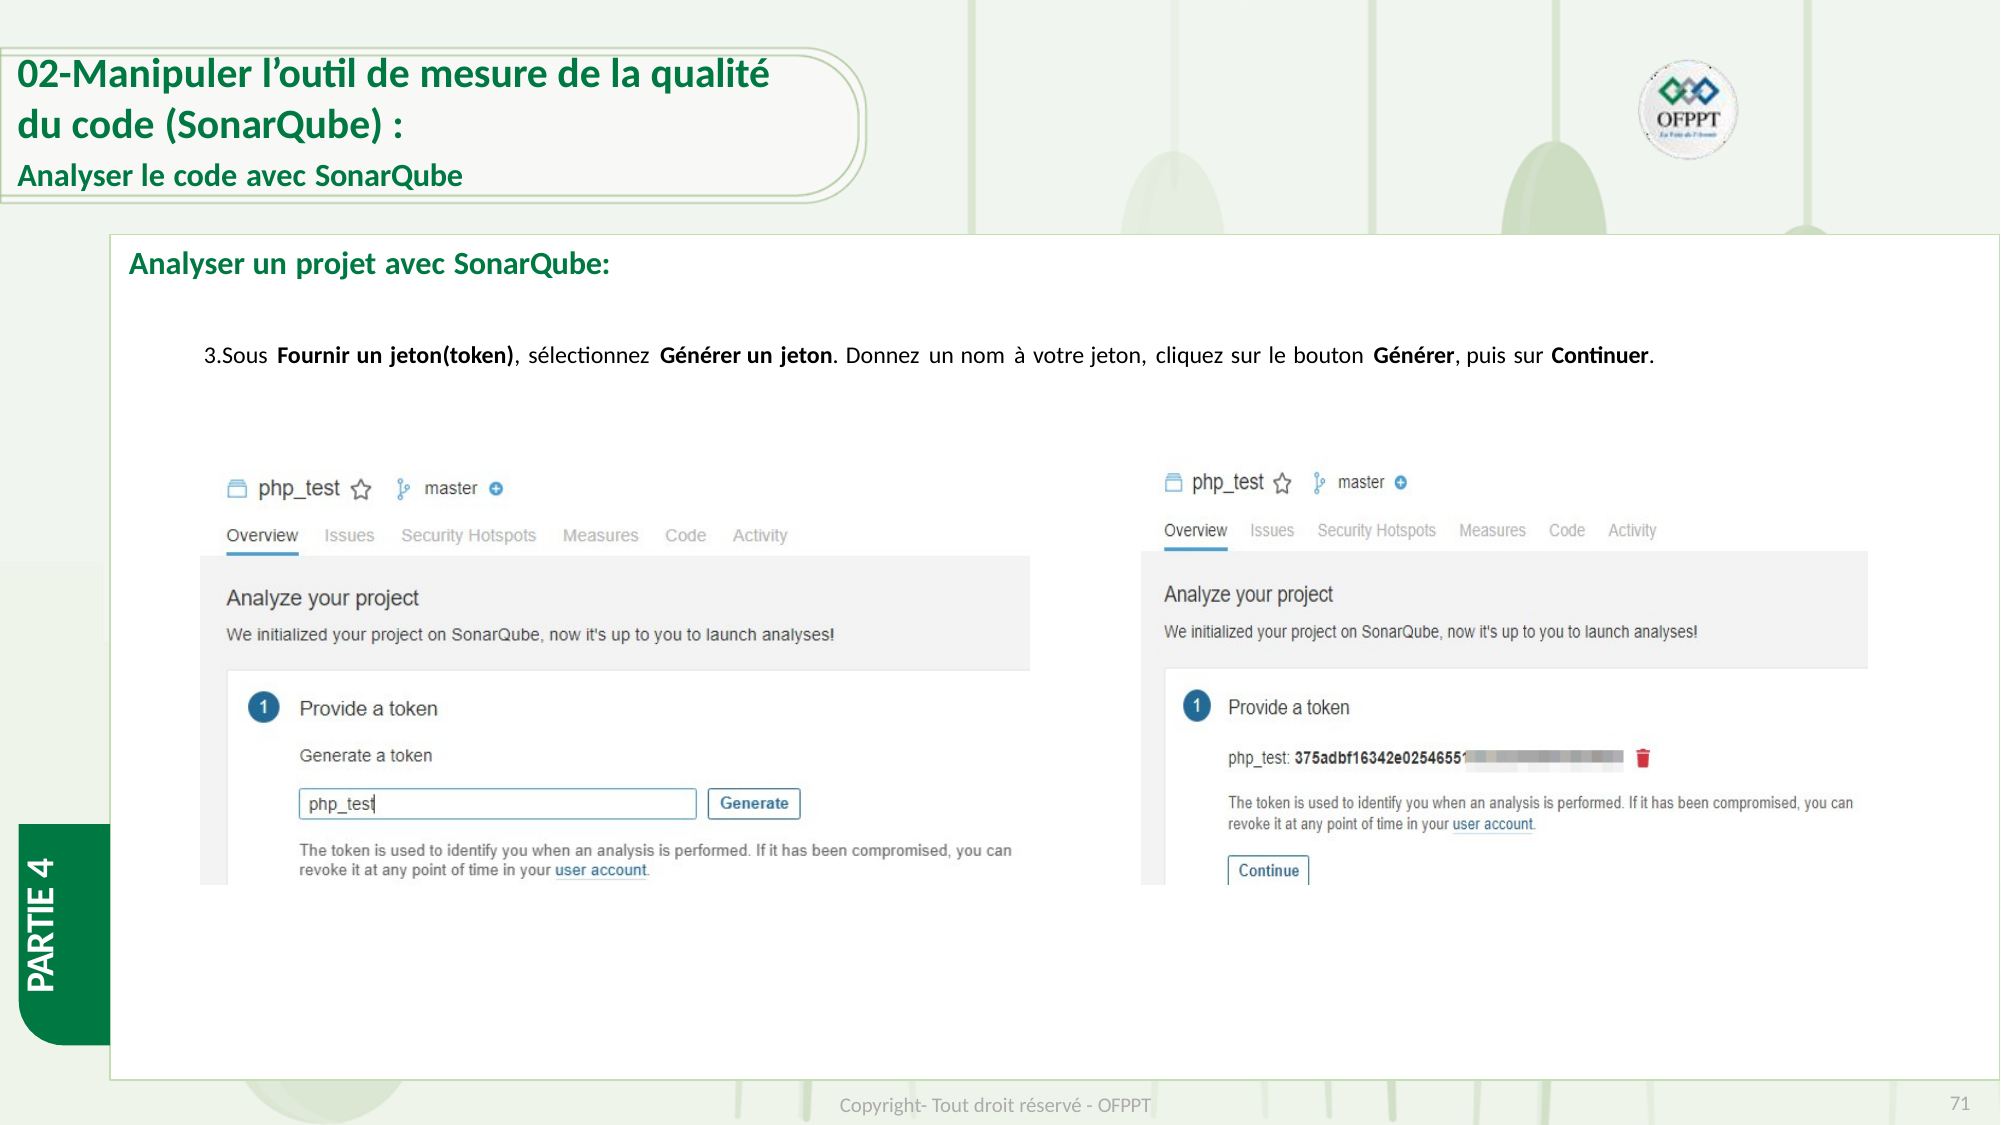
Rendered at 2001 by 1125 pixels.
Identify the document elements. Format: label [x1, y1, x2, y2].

text_box [199, 56, 1868, 885]
text_box [0, 0, 2000, 1125]
